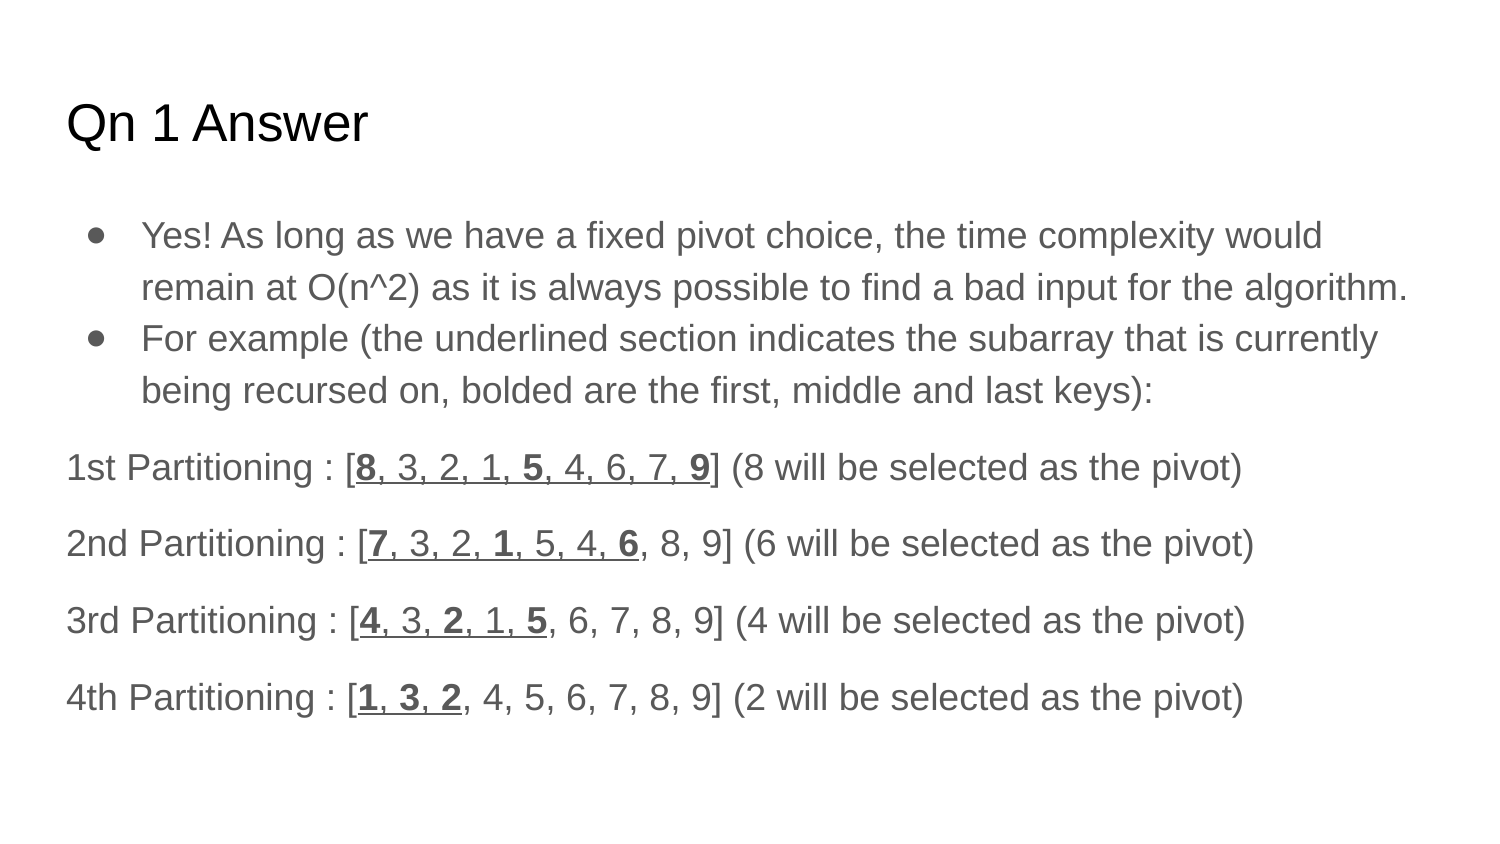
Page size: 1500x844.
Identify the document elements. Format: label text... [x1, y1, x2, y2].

list Yes! As long as we have a fixed pivot choice, the time complexity would remain at O(n^2) as it is always possible to find a bad input for the algorithm. For example (the underlined section indicates the subarray that is currently being recursed on, bolded are the first, middle and last keys): 1st Partitioning : [8, 3, 2, 1, 5, 4, 6, 7, 9] (8 will be selected as the pivot) 2nd Partitioning : [7, 3, 2, 1, 5, 4, 6, 8, 9] (6 will be selected as the pivot) 3rd Partitioning : [4, 3, 2, 1, 5, 6, 7, 8, 9] (4 will be selected as the pivot) 4th Partitioning : [1, 3, 2, 4, 5, 6, 7, 8, 9] (2 will be selected as the pivot) [51, 189, 1449, 750]
title Qn 1 Answer [51, 72, 1449, 167]
